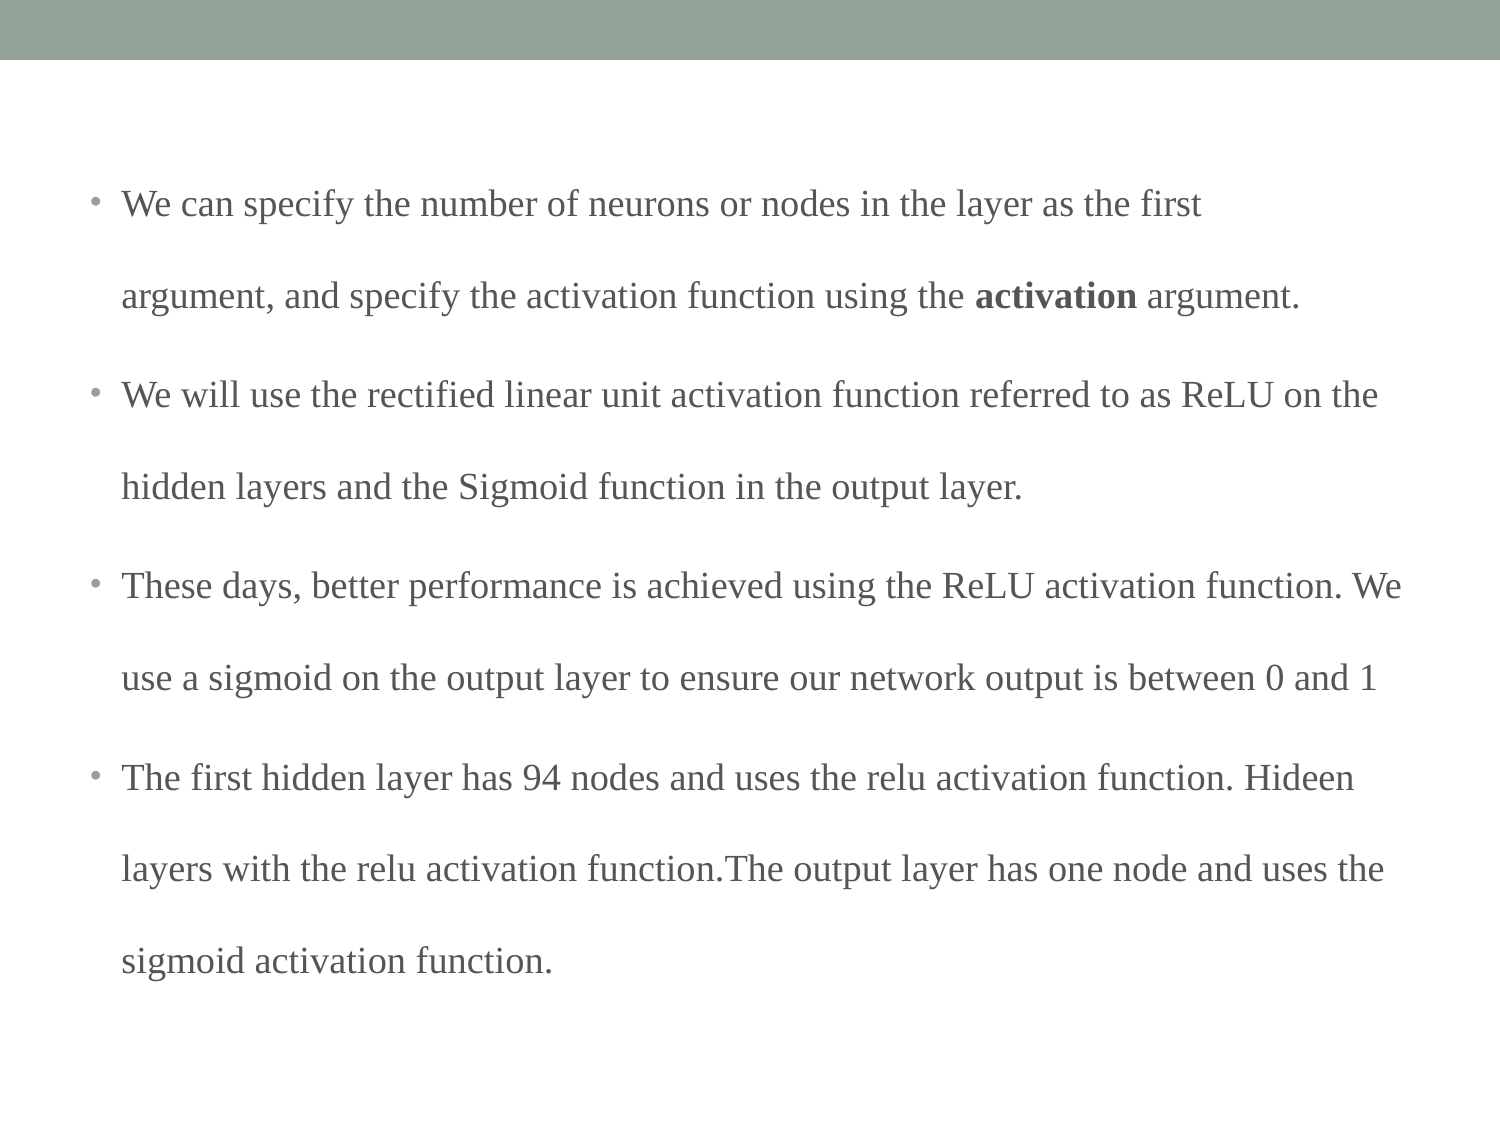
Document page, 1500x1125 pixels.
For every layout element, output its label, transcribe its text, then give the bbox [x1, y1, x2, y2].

list We can specify the number of neurons or nodes in the layer as the first argument, and specify the activation function using the activation argument. We will use the rectified linear unit activation function referred to as ReLU on the hidden layers and the Sigmoid function in the output layer. These days, better performance is achieved using the ReLU activation function. We use a sigmoid on the output layer to ensure our network output is between 0 and 1 The first hidden layer has 94 nodes and uses the relu activation function. Hideen layers with the relu activation function.The output layer has one node and uses the sigmoid activation function. [75, 125, 1425, 1063]
